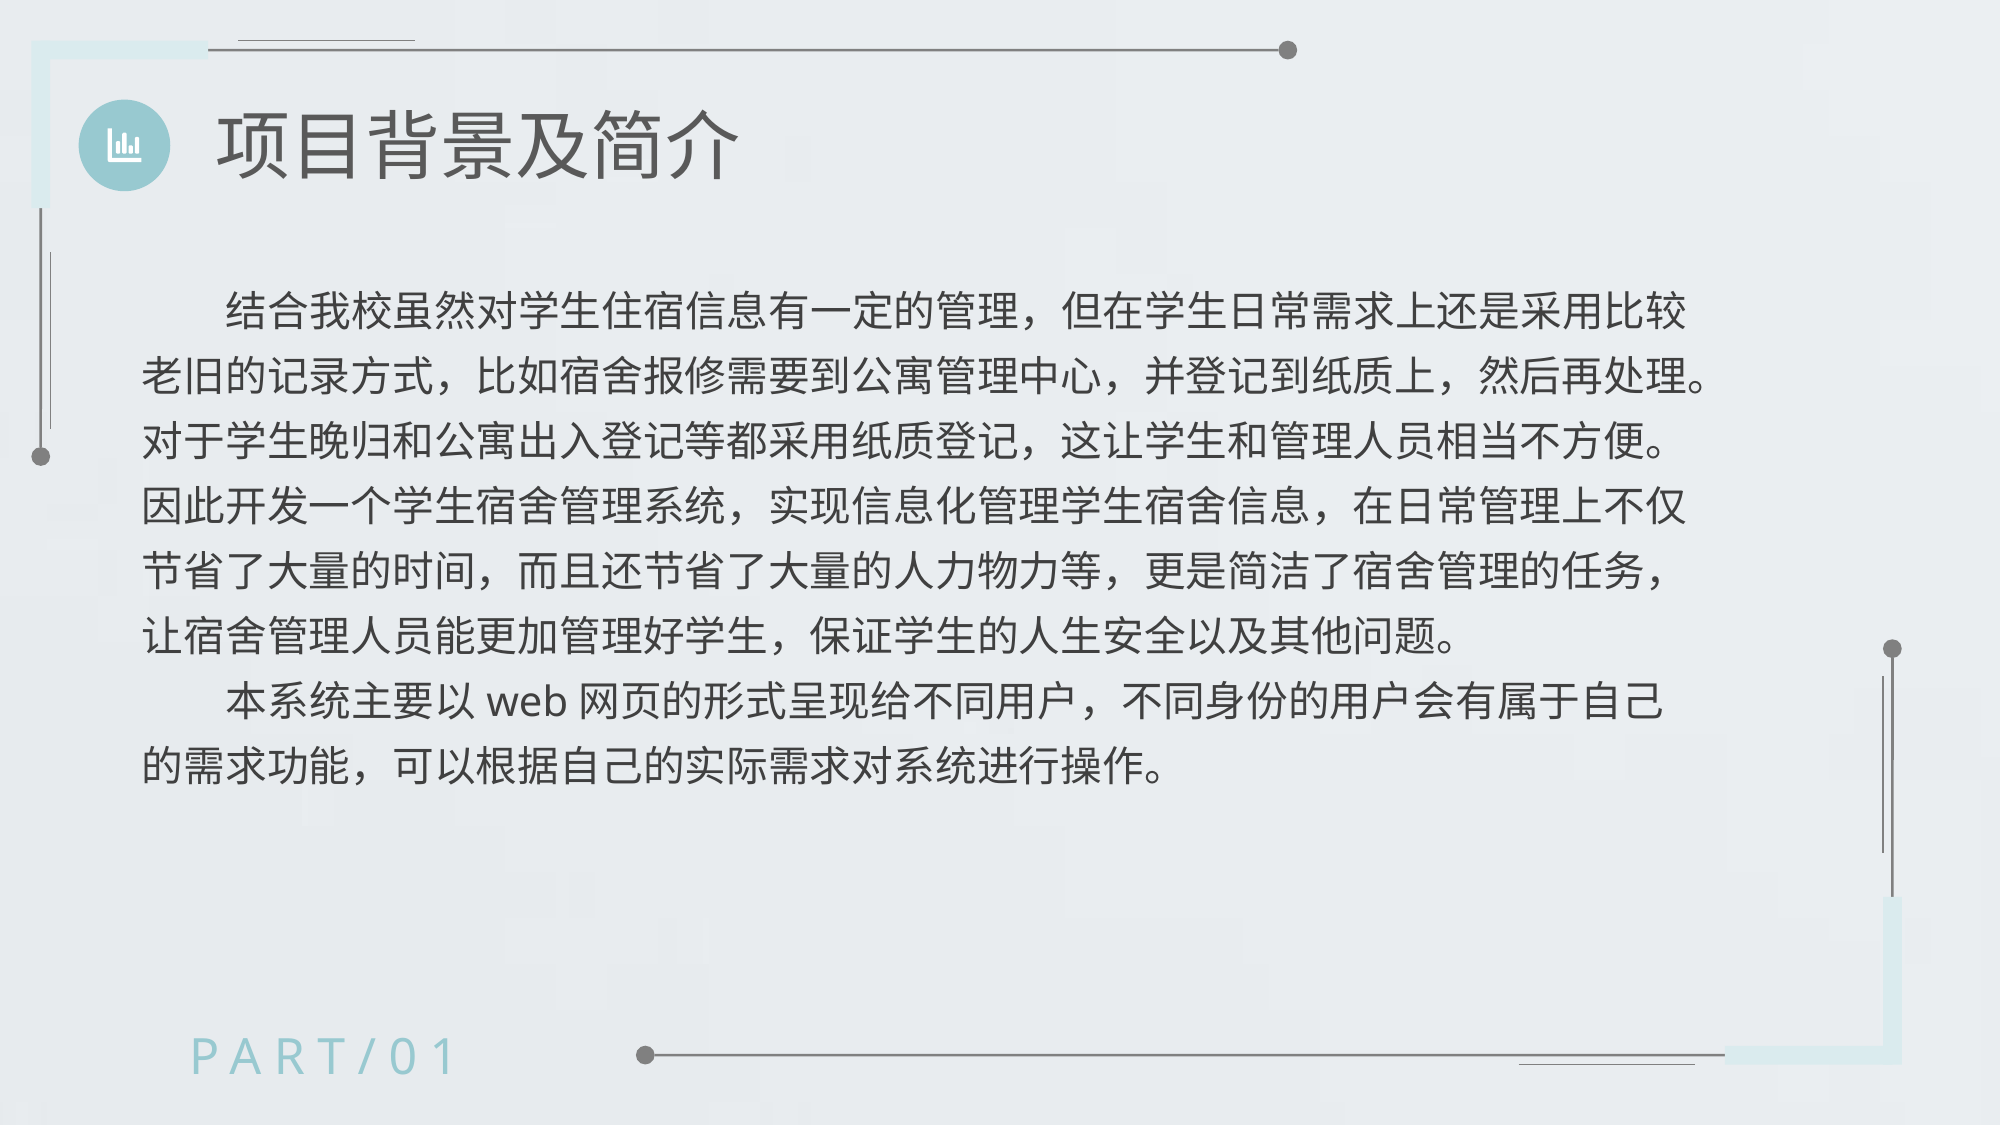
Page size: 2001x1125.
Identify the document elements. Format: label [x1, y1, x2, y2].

picture [0, 0, 2000, 1125]
text_box [635, 639, 1902, 1065]
text_box [31, 40, 1298, 466]
